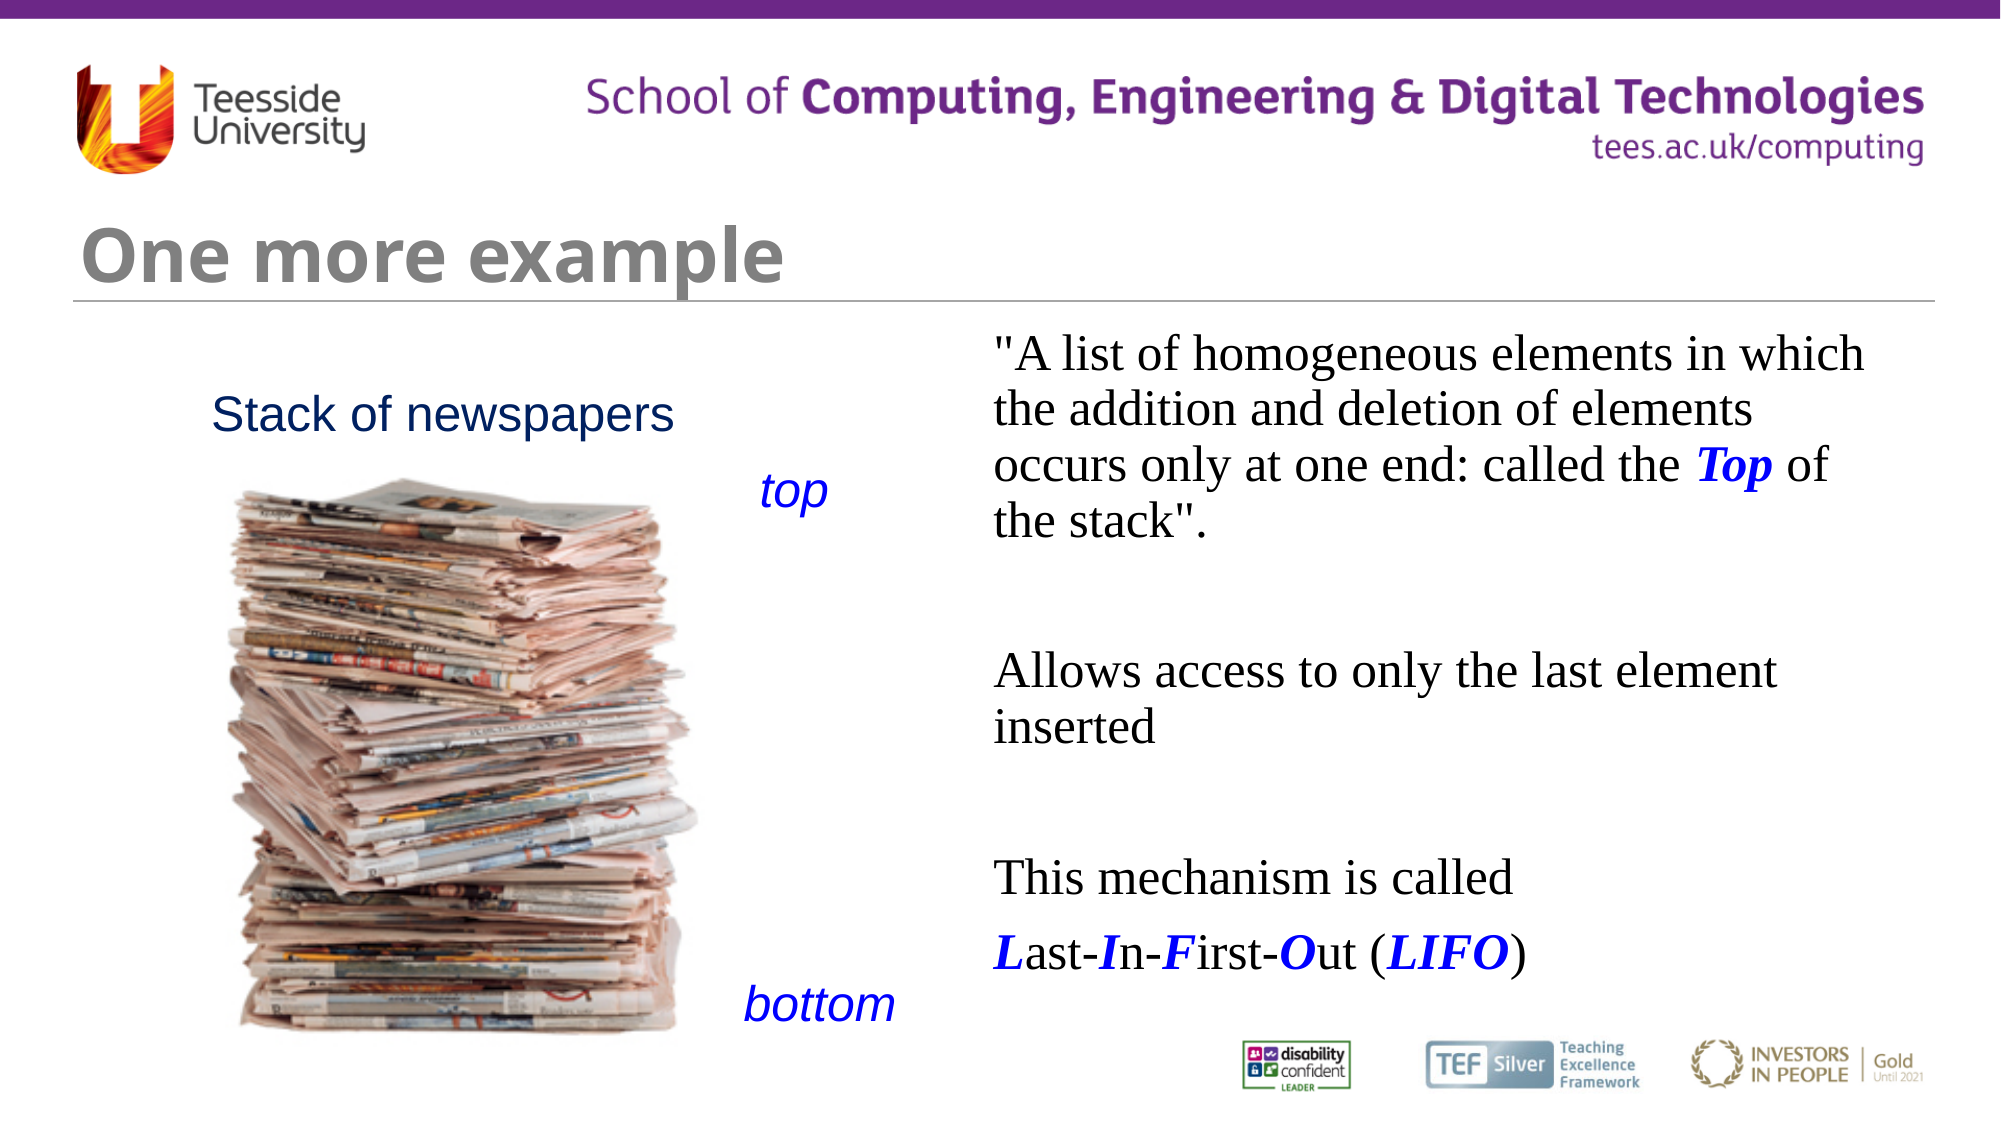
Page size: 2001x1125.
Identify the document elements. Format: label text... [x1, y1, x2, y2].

text_box Stack of newspapers [196, 373, 691, 449]
title One more example [64, 210, 1961, 319]
text_box top [744, 449, 845, 525]
text_box bottom [728, 964, 912, 1040]
picture [0, 0, 2001, 1125]
text_box "A list of homogeneous elements in which the addition and deletion of elements occurs only at one end: called the Top of the stack". Allows access to only the last element inserted This mechanism is called Last-In-First-Out (LIFO) [978, 318, 1909, 993]
